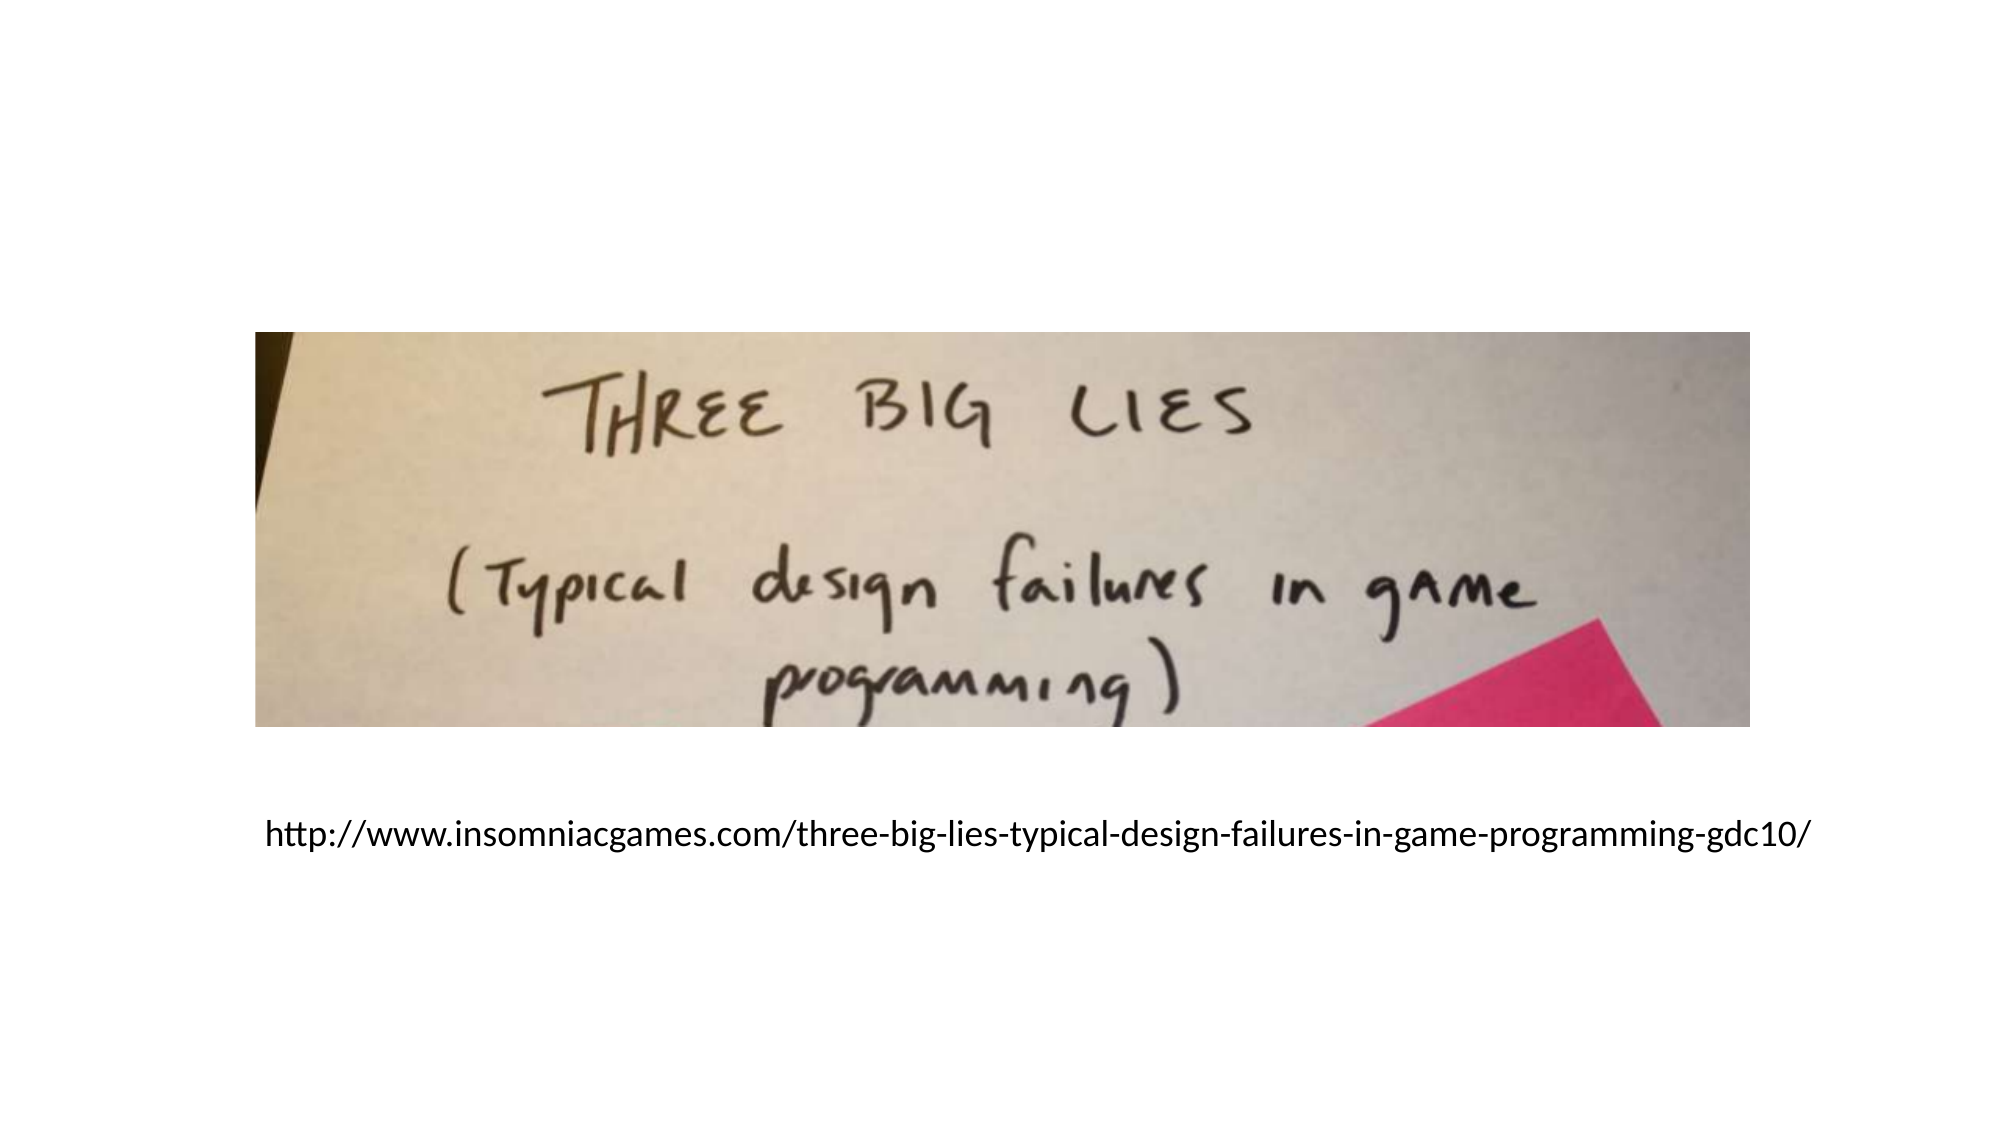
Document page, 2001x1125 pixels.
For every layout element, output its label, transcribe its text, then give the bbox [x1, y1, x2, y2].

title What’s the cause? [249, 184, 1750, 576]
picture [254, 332, 1751, 727]
text_box http://www.insomniacgames.com/three-big-lies-typical-design-failures-in-game-programming-gdc10/ [249, 801, 1850, 862]
